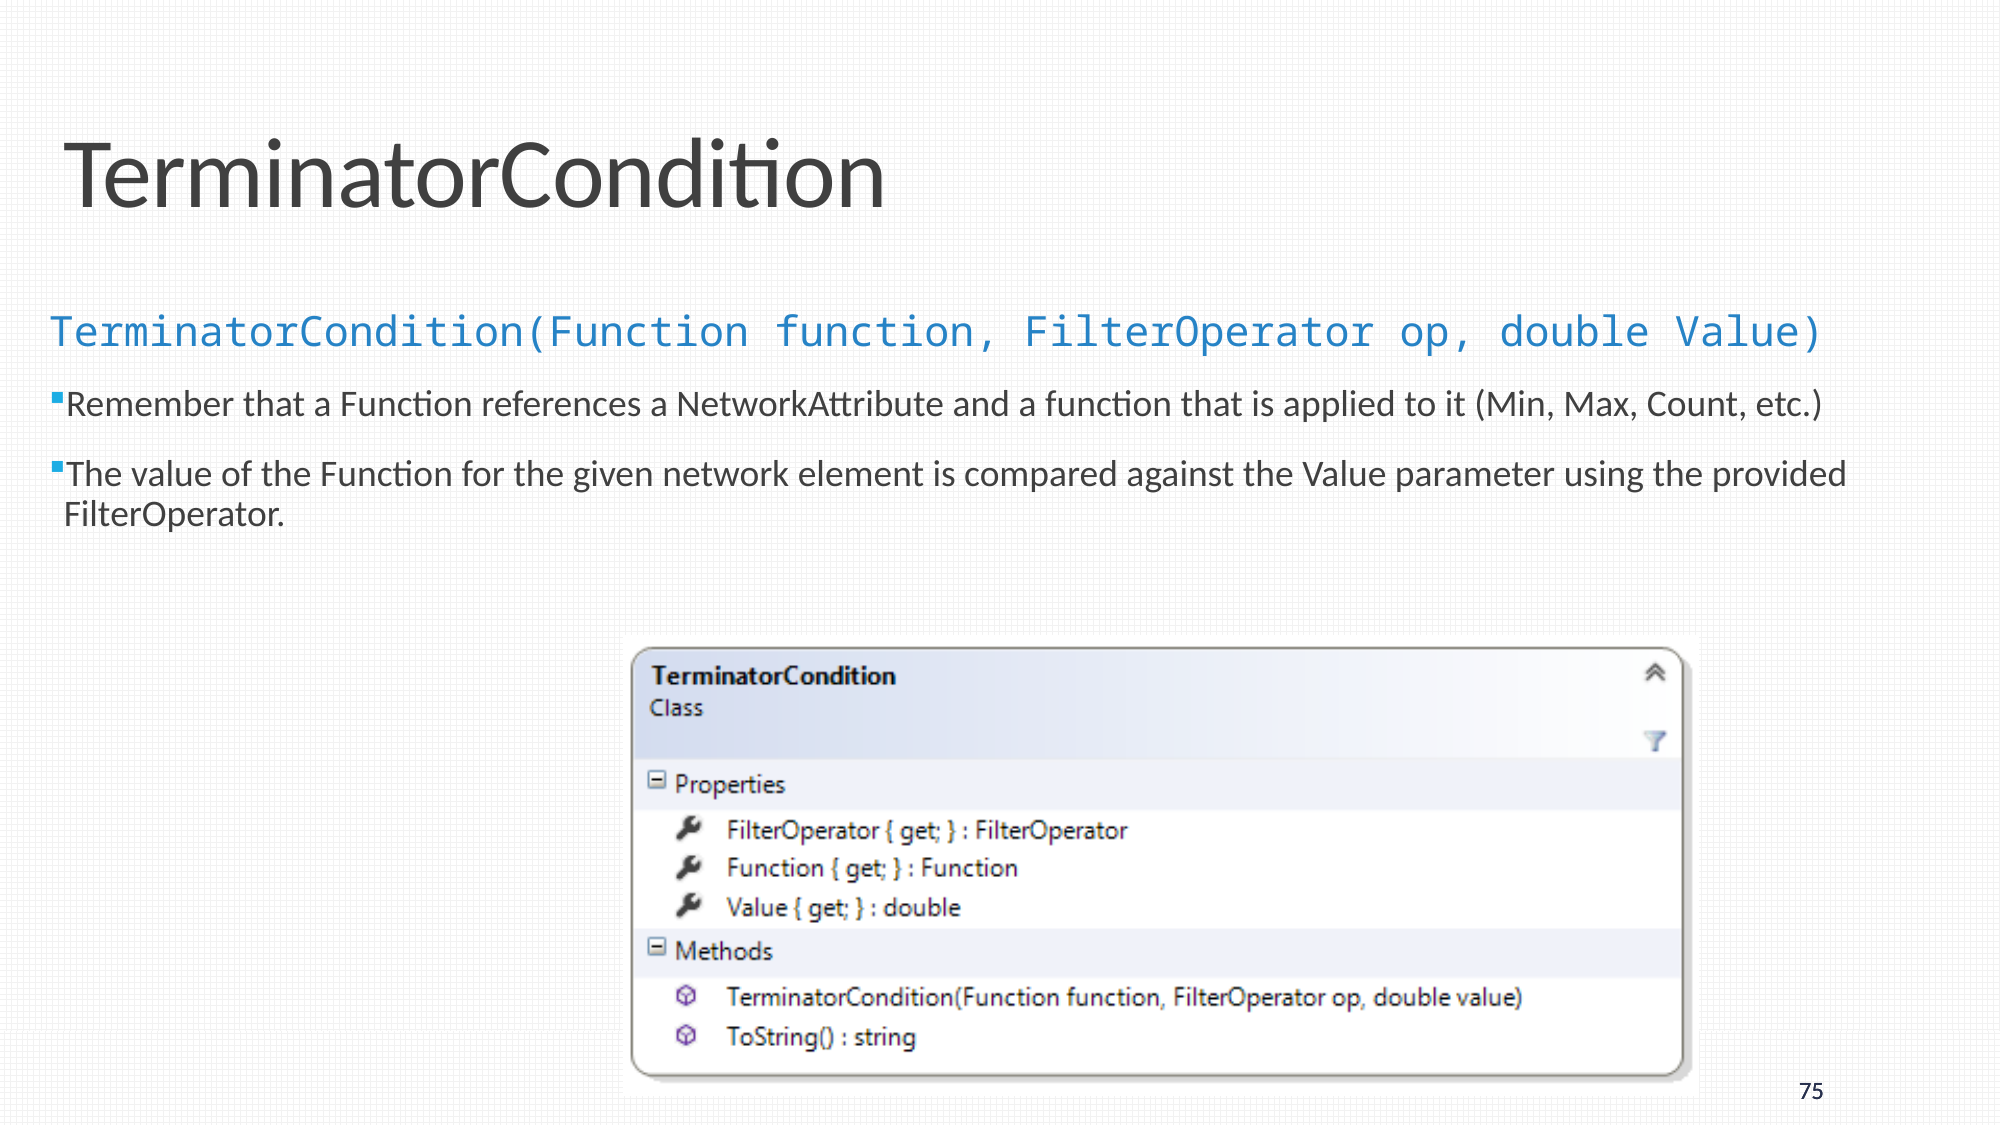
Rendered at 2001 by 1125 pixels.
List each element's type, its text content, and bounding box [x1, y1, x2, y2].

picture [623, 634, 1700, 1097]
text_box 75 [1624, 1059, 1840, 1120]
title TerminatorCondition [48, 47, 1952, 236]
text_box TerminatorCondition(Function function, FilterOperator op, double Value) Remember that a Function references a NetworkAttribute and a function that is applied to it (Min, Max, Count, etc.) The value of the Function for the given network element is compared against the Value parameter using the provided FilterOperator. [48, 302, 1950, 1050]
